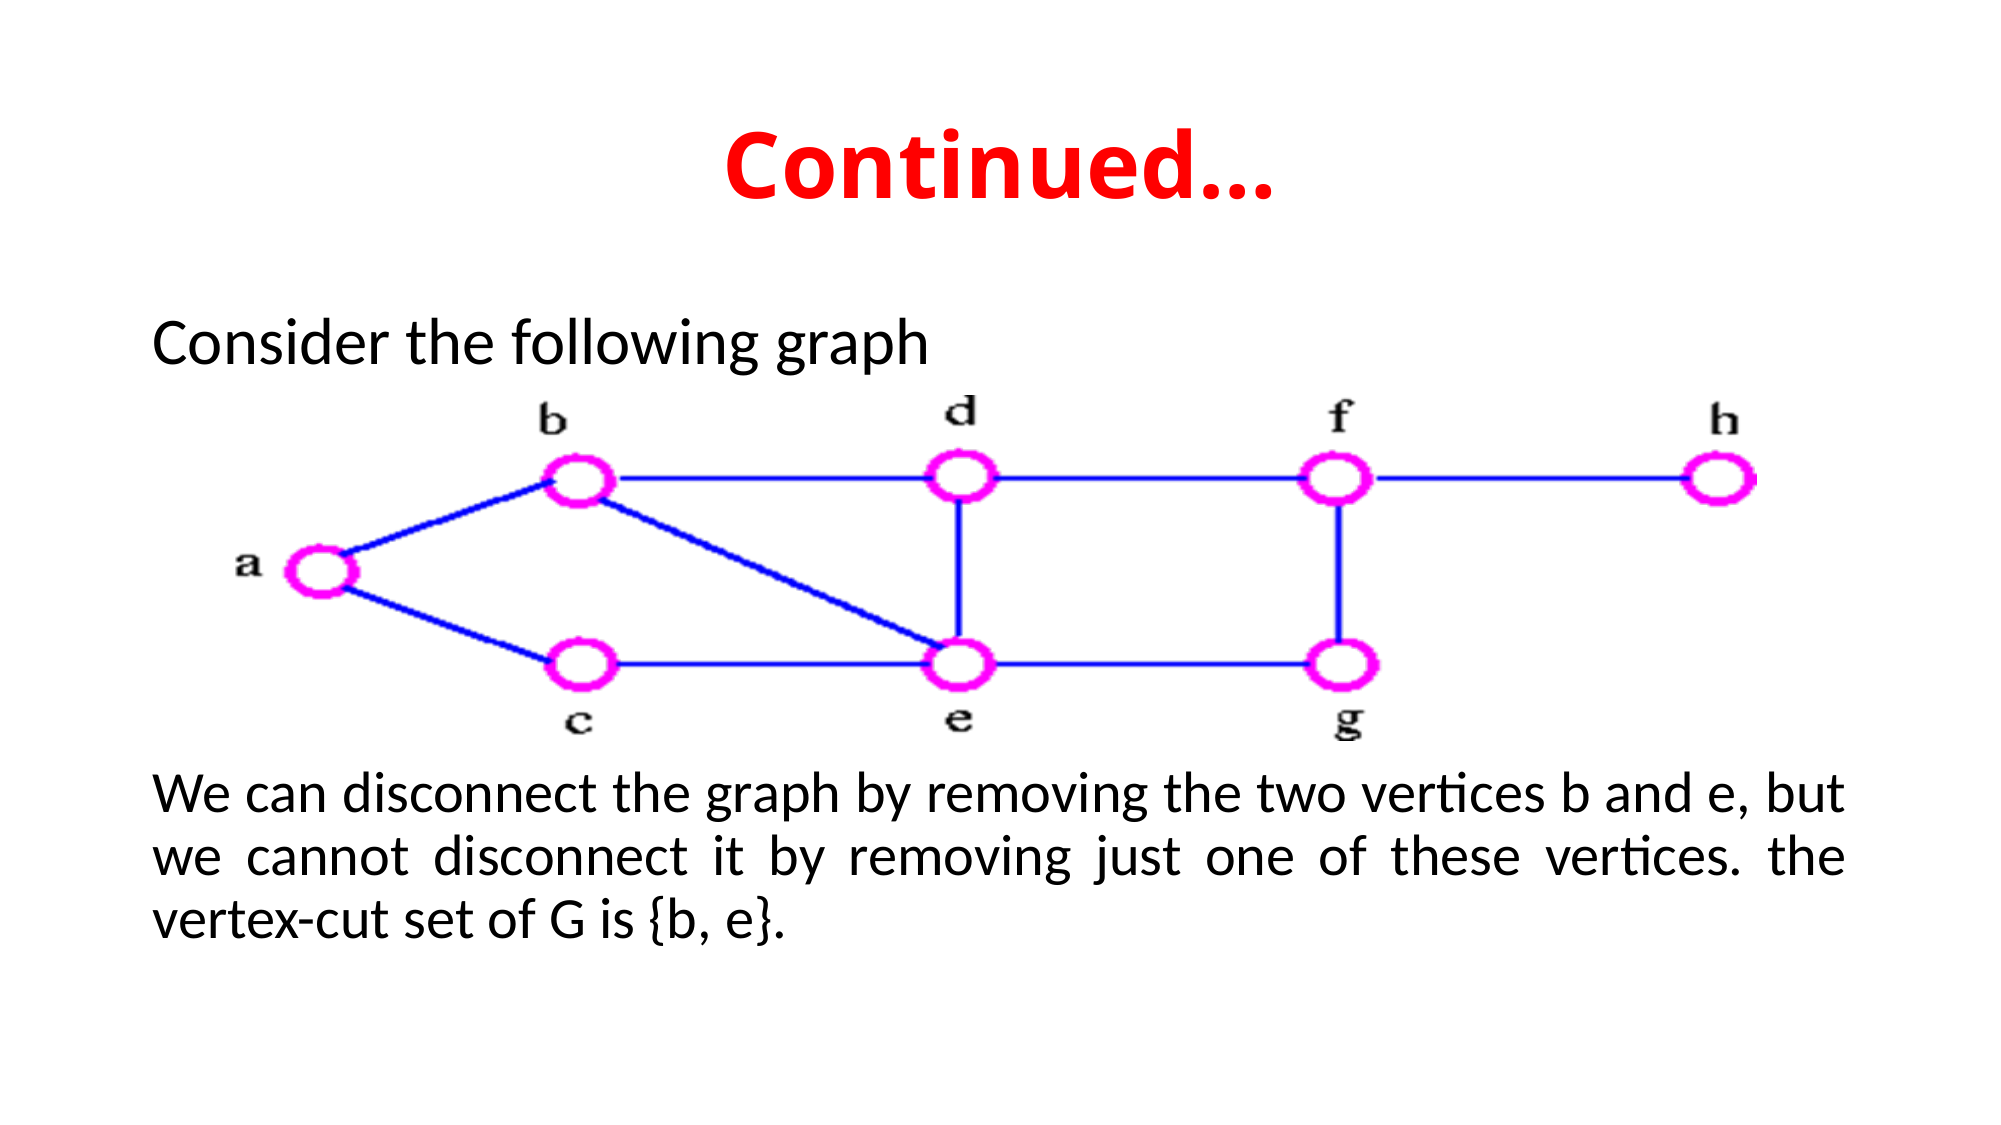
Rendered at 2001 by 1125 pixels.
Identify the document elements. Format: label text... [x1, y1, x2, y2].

list Consider the following graph We can disconnect the graph by removing the two vertices b and e, but we cannot disconnect it by removing just one of these vertices. the vertex-cut set of G is {b, e}. [137, 299, 1863, 1014]
title Continued… [137, 59, 1863, 278]
picture [234, 395, 1757, 741]
